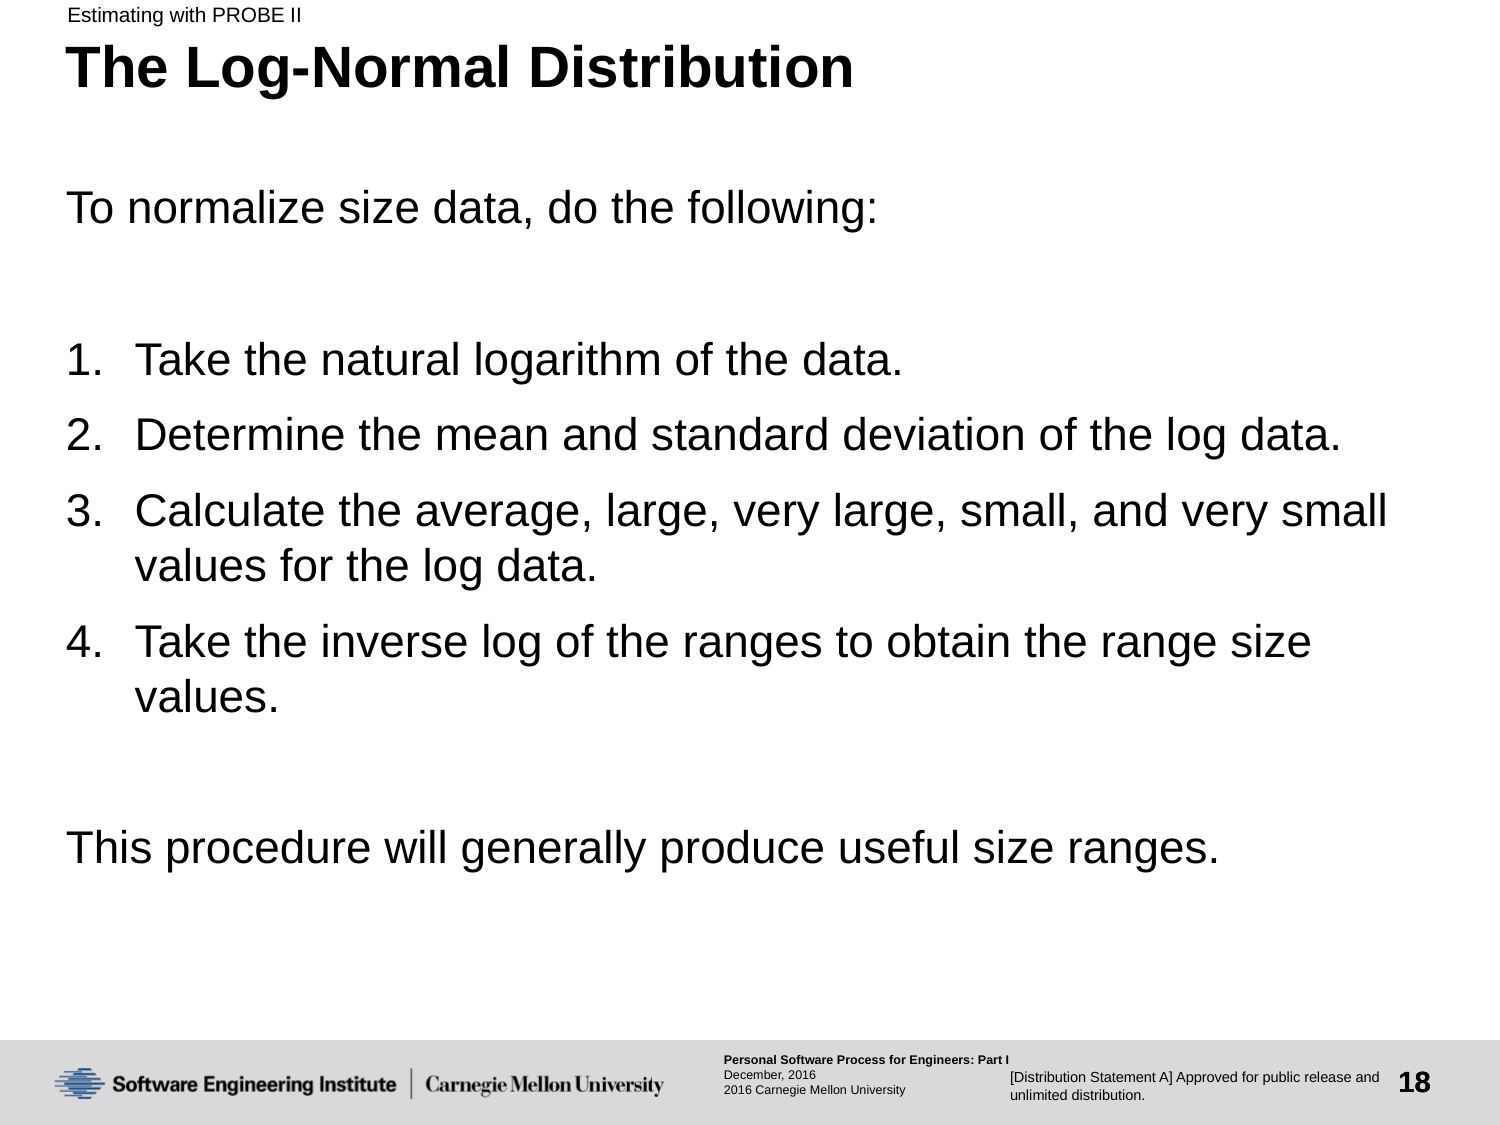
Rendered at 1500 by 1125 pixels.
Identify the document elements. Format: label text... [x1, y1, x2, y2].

picture [46, 1061, 673, 1104]
title The Log-Normal Distribution [65, 37, 1313, 148]
text_box Estimating with PROBE II [67, 1, 752, 27]
list To normalize size data, do the following: Take the natural logarithm of the data. Determine the mean and standard deviation of the log data. Calculate the average, large, very large, small, and very small values for the log data. Take the inverse log of the ranges to obtain the range size values. This procedure will generally produce useful size ranges. [65, 177, 1431, 1000]
